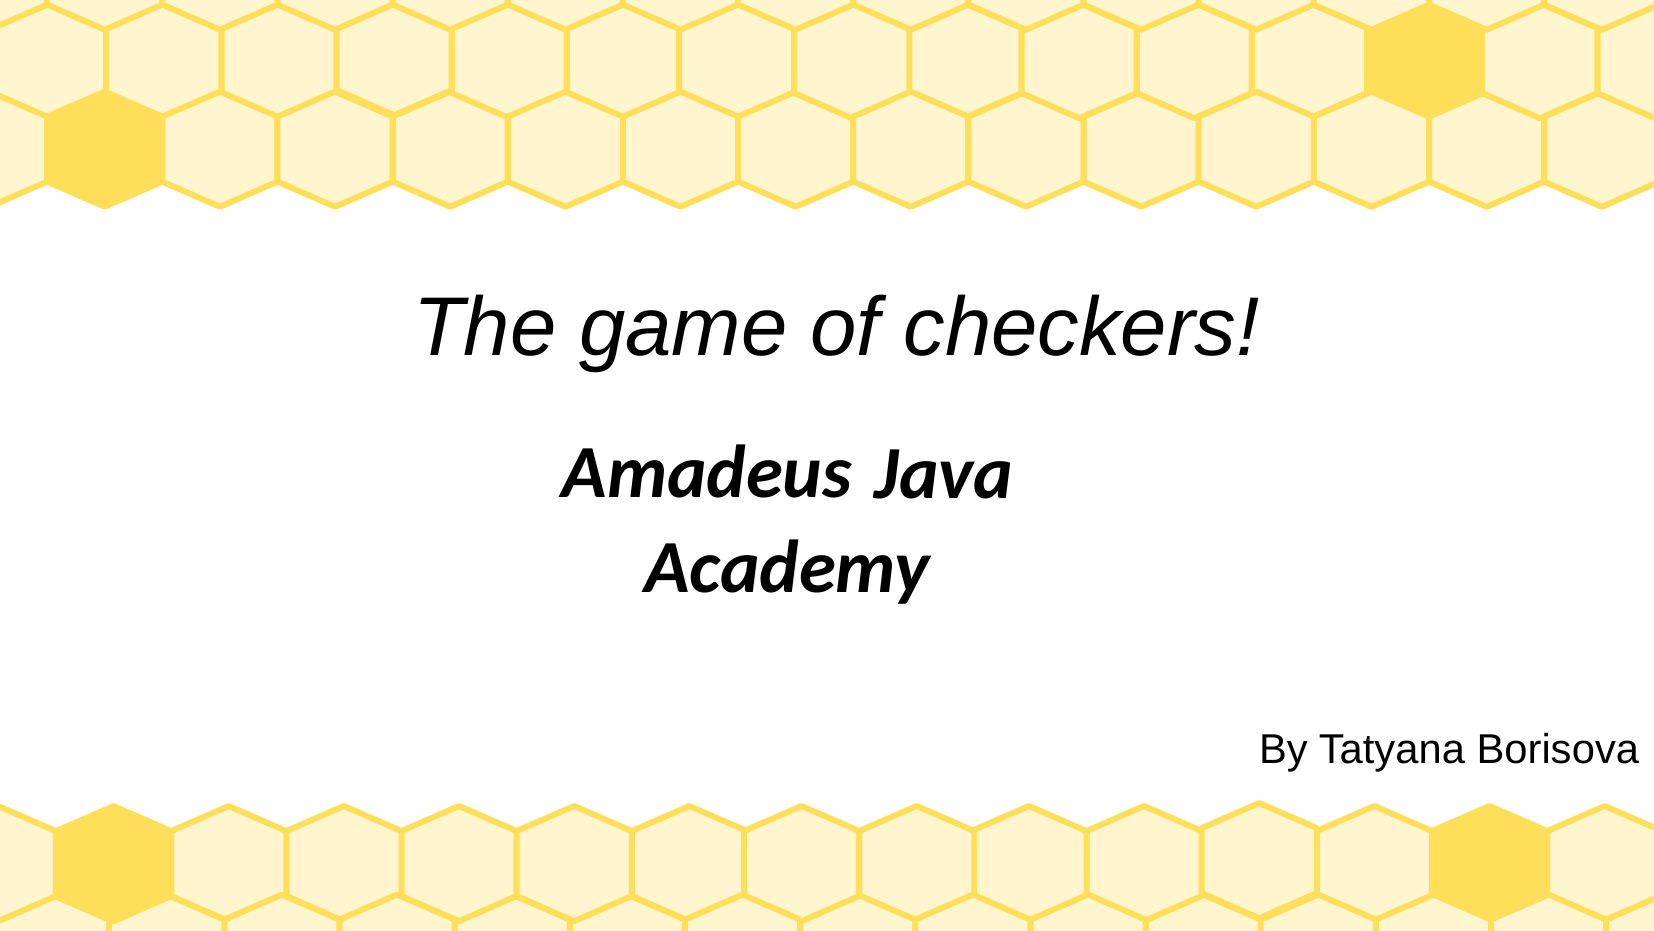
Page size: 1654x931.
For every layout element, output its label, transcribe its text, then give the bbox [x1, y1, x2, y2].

text_box Amadeus Java Academy [487, 390, 1088, 600]
subtitle By Tatyana Borisova [1162, 712, 1640, 788]
title The game of checkers! [98, 225, 1575, 432]
